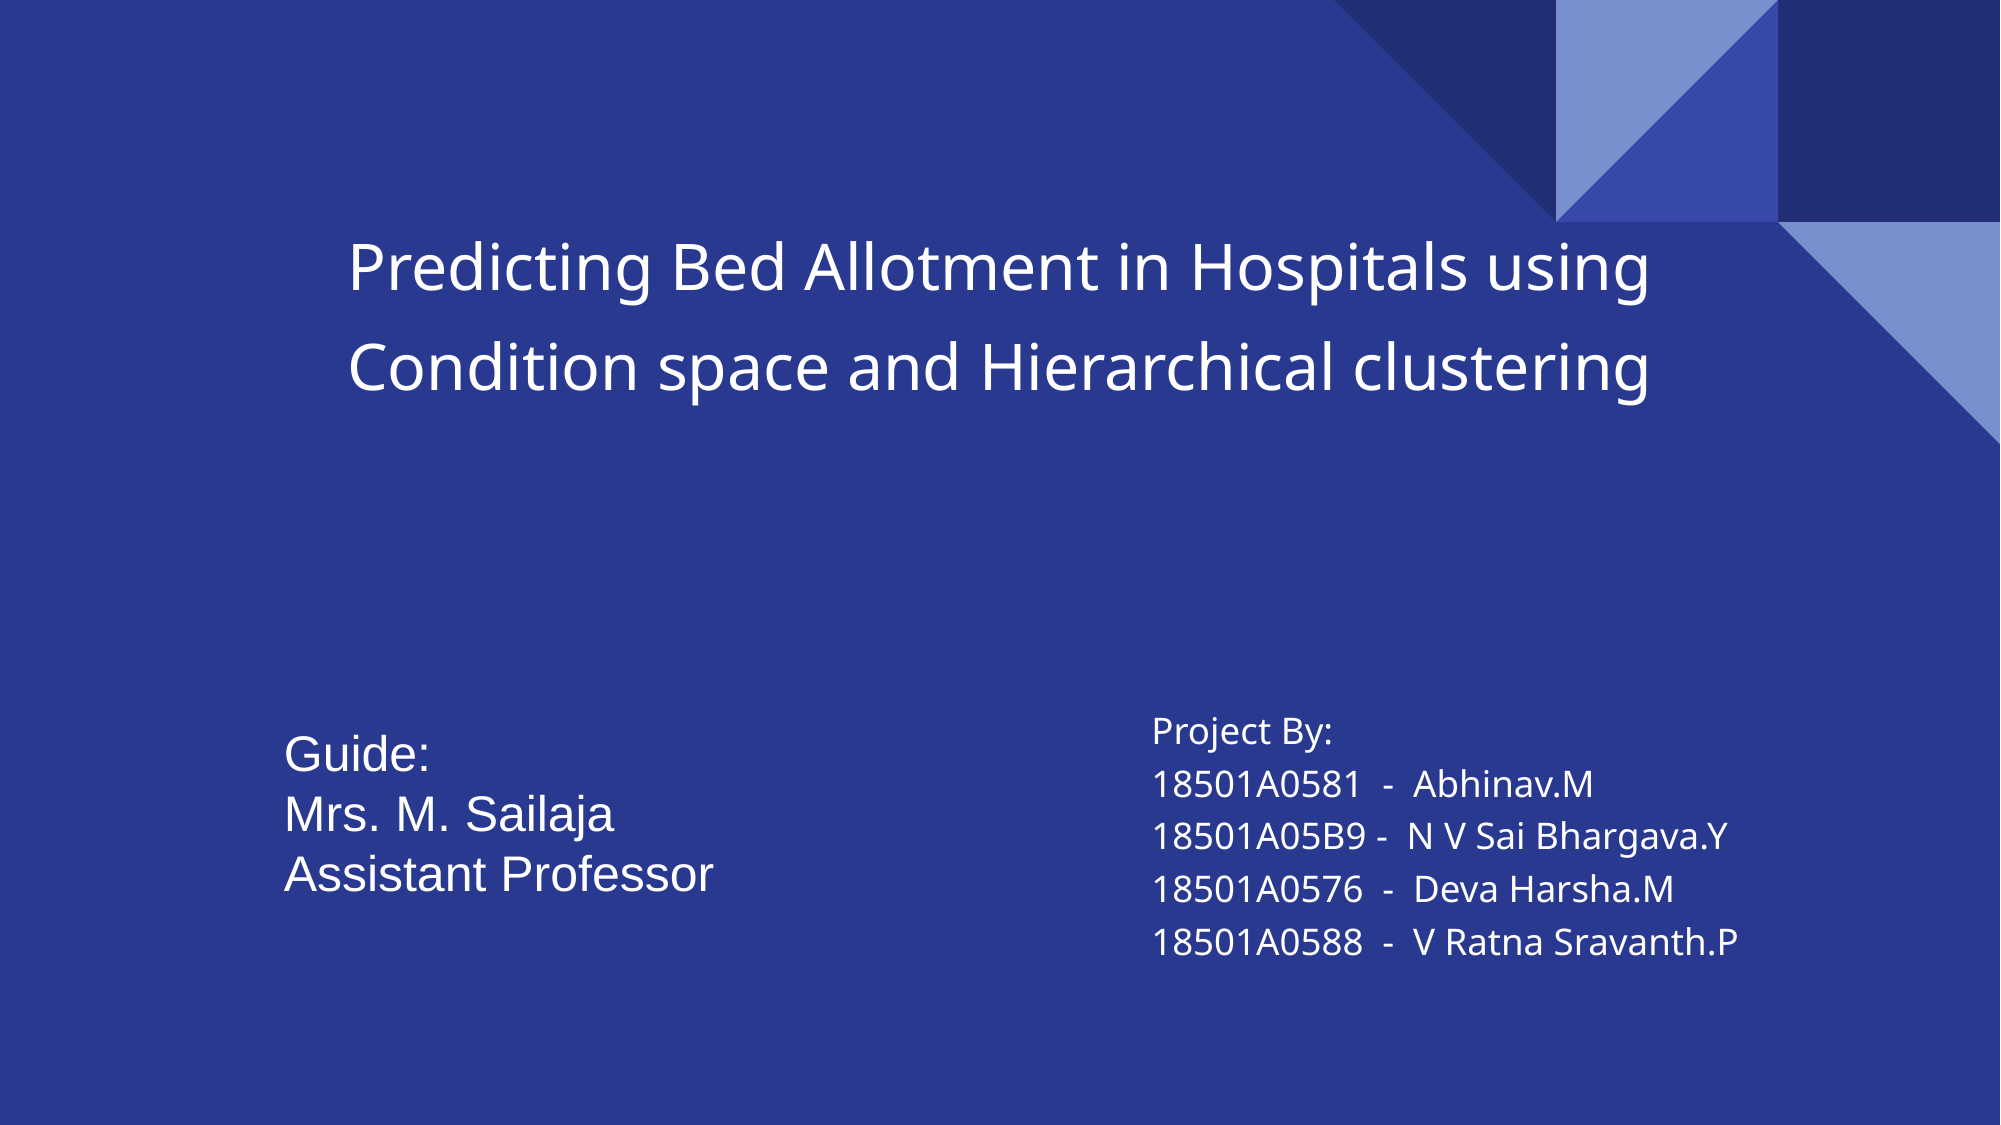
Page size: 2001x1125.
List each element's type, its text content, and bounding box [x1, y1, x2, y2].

text_box Guide: Mrs. M. Sailaja Assistant Professor [268, 714, 1000, 910]
title Predicting Bed Allotment in Hospitals using Condition space and Hierarchical clustering [249, 132, 1750, 411]
subtitle Project By: 18501A0581 - Abhinav.M 18501A05B9 - N V Sai Bhargava.Y 18501A0576 - Deva Harsha.M 18501A0588 - V Ratna Sravanth.P [1136, 705, 1866, 978]
